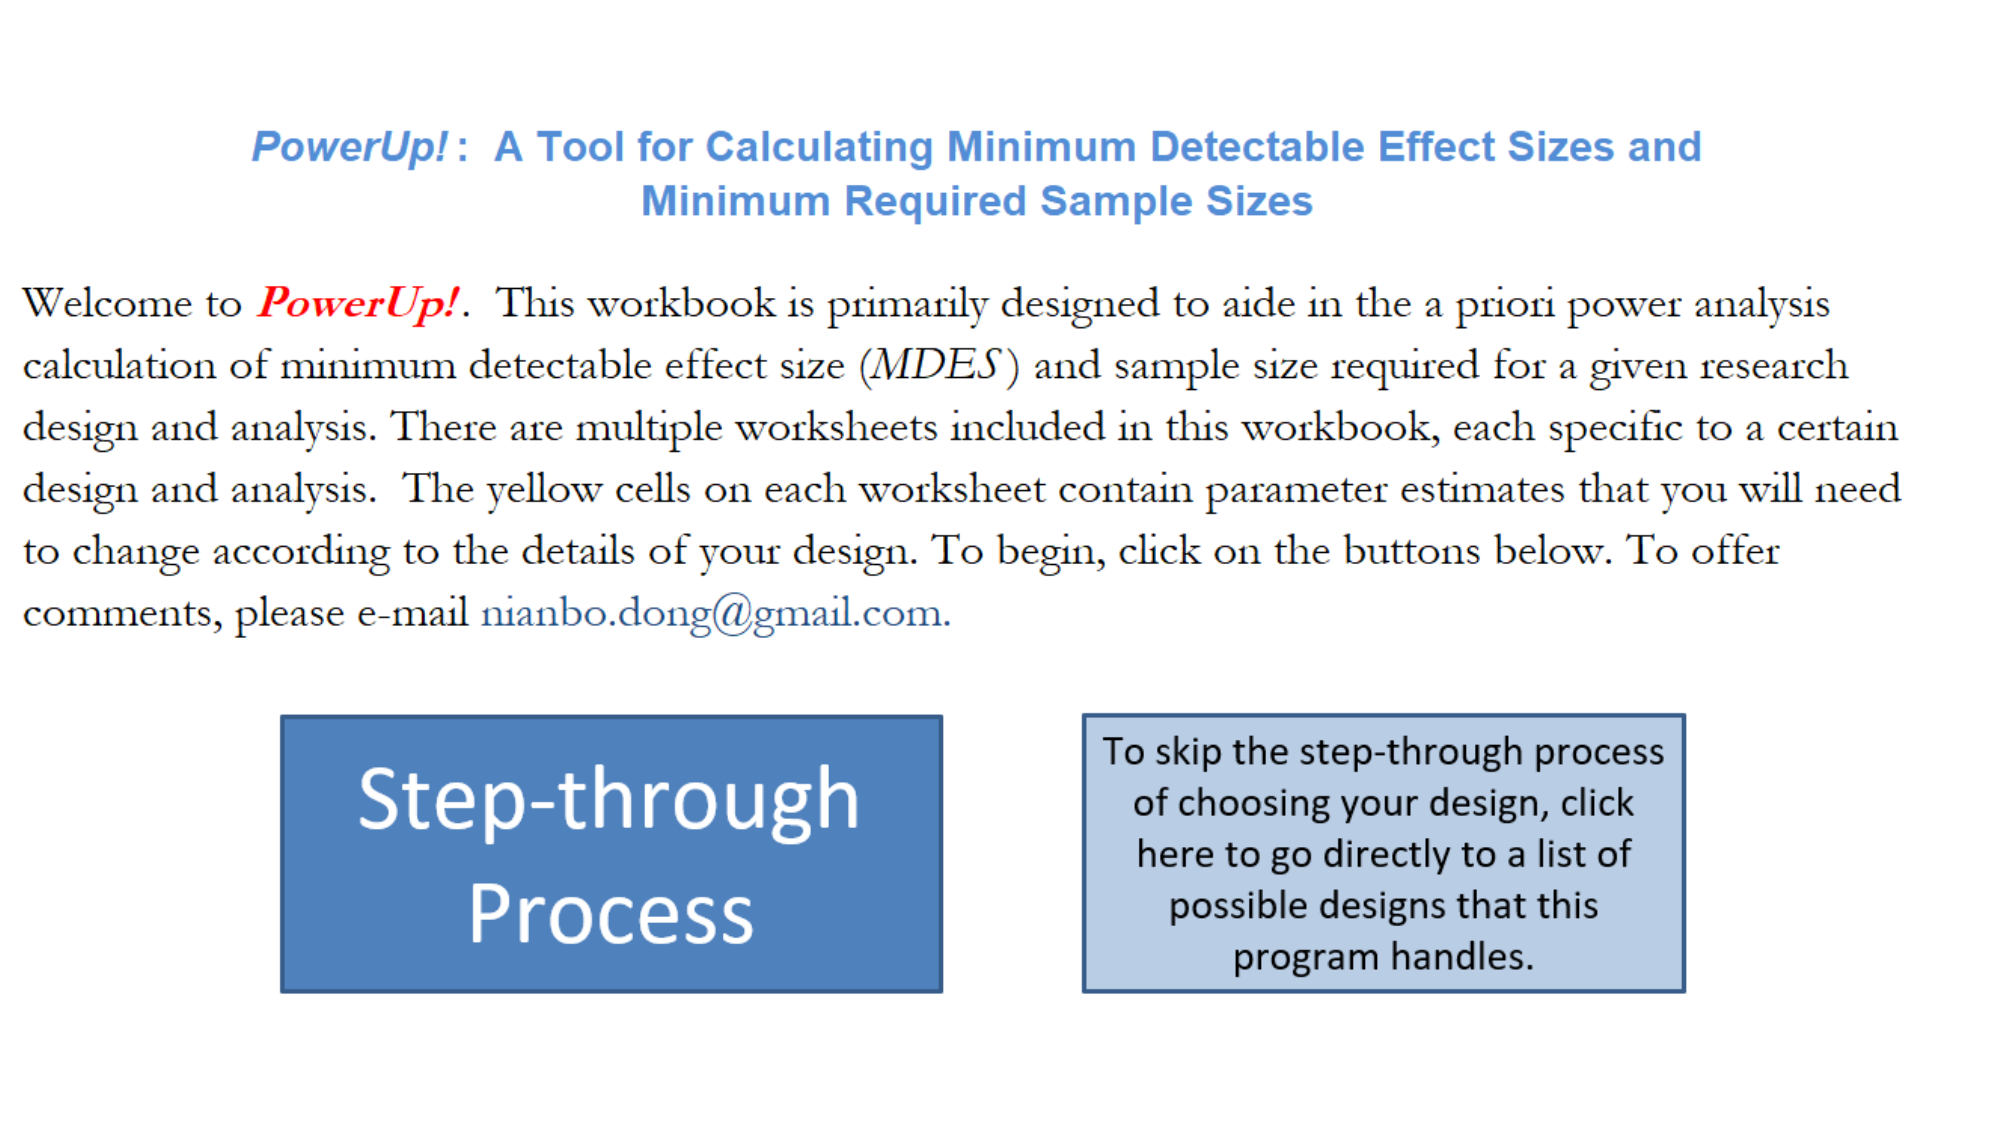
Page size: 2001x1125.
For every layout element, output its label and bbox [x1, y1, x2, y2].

picture [0, 110, 2000, 1015]
